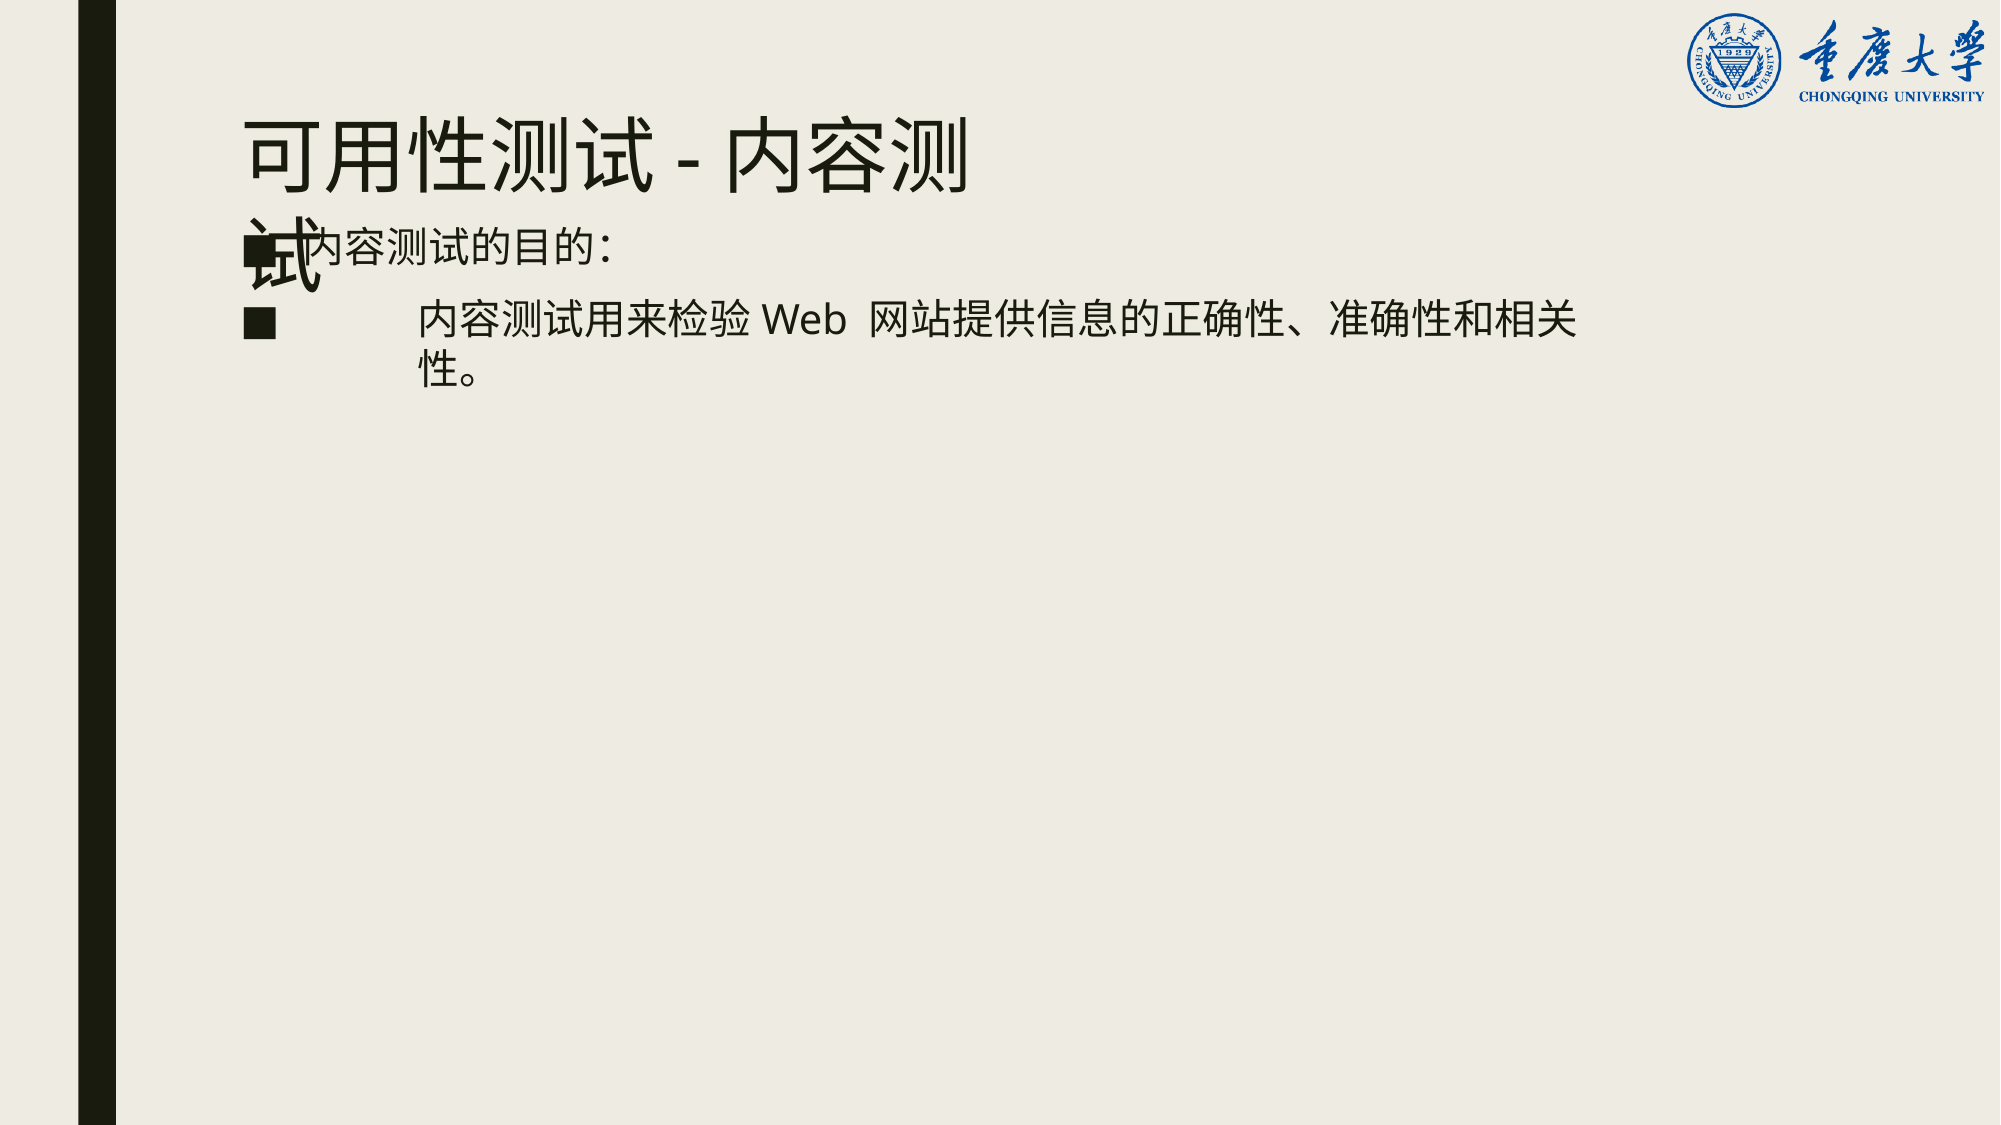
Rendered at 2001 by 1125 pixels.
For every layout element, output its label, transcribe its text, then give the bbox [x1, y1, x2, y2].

picture [1687, 13, 1985, 108]
title 可用性测试-内容测试 [237, 101, 1013, 197]
text_box 内容测试的目的： 内容测试用来检验Web 网站提供信息的正确性、准确性和相关性。 [237, 197, 1634, 394]
